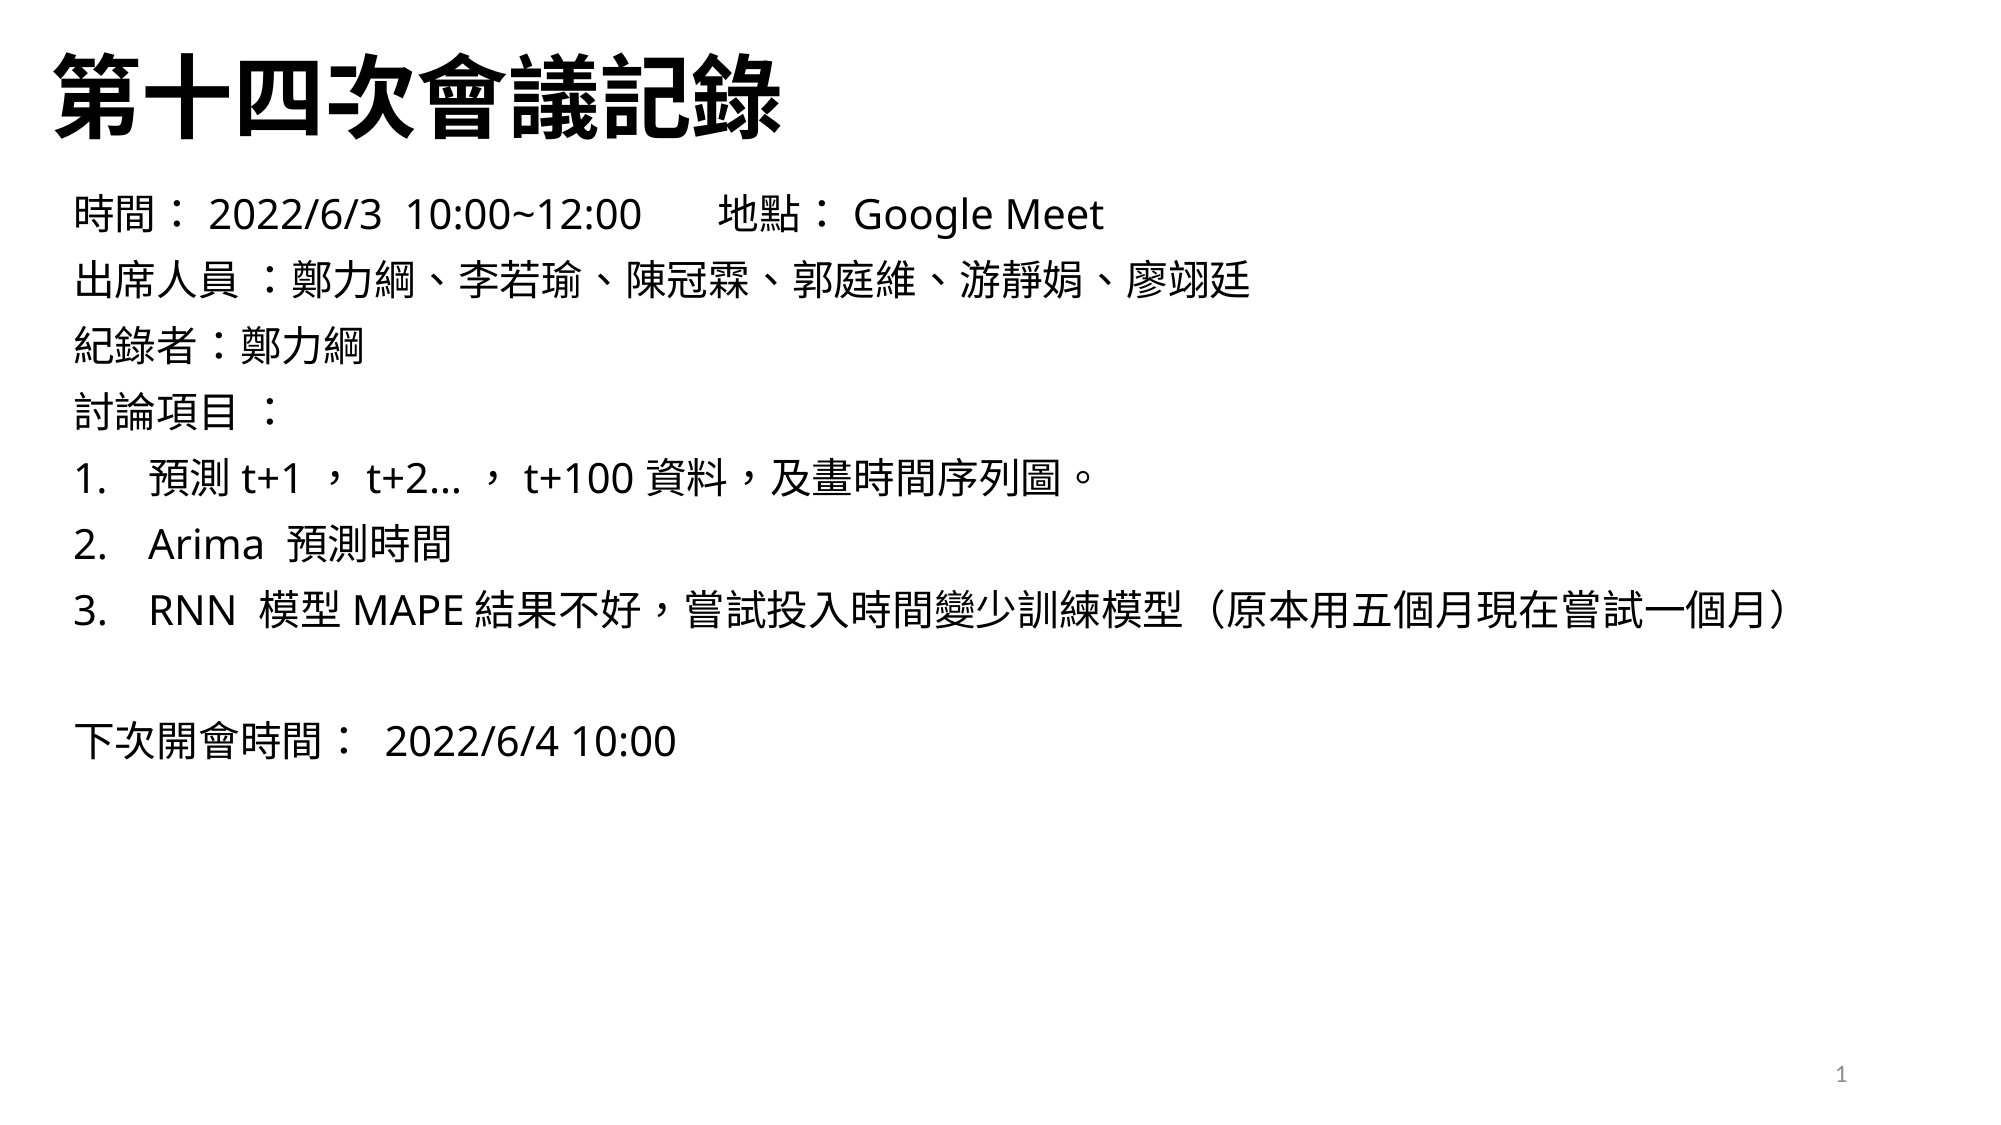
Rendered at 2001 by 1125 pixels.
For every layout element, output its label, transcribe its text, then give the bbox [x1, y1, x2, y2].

list 時間：2022/6/3 10:00~12:00 地點：Google Meet 出席人員 ：鄭力綱、李若瑜、陳冠霖、郭庭維、游靜娟、廖翊廷 紀錄者：鄭力綱 討論項目 ： 預測t+1，t+2…，t+100資料，及畫時間序列圖。 Arima 預測時間 RNN 模型MAPE結果不好，嘗試投入時間變少訓練模型（原本用五個月現在嘗試一個月） 下次開會時間： 2022/6/4 10:00 [58, 186, 1921, 1005]
title 第十四次會議記錄 [35, 0, 1761, 211]
slide_number 1 [1412, 1042, 1863, 1103]
